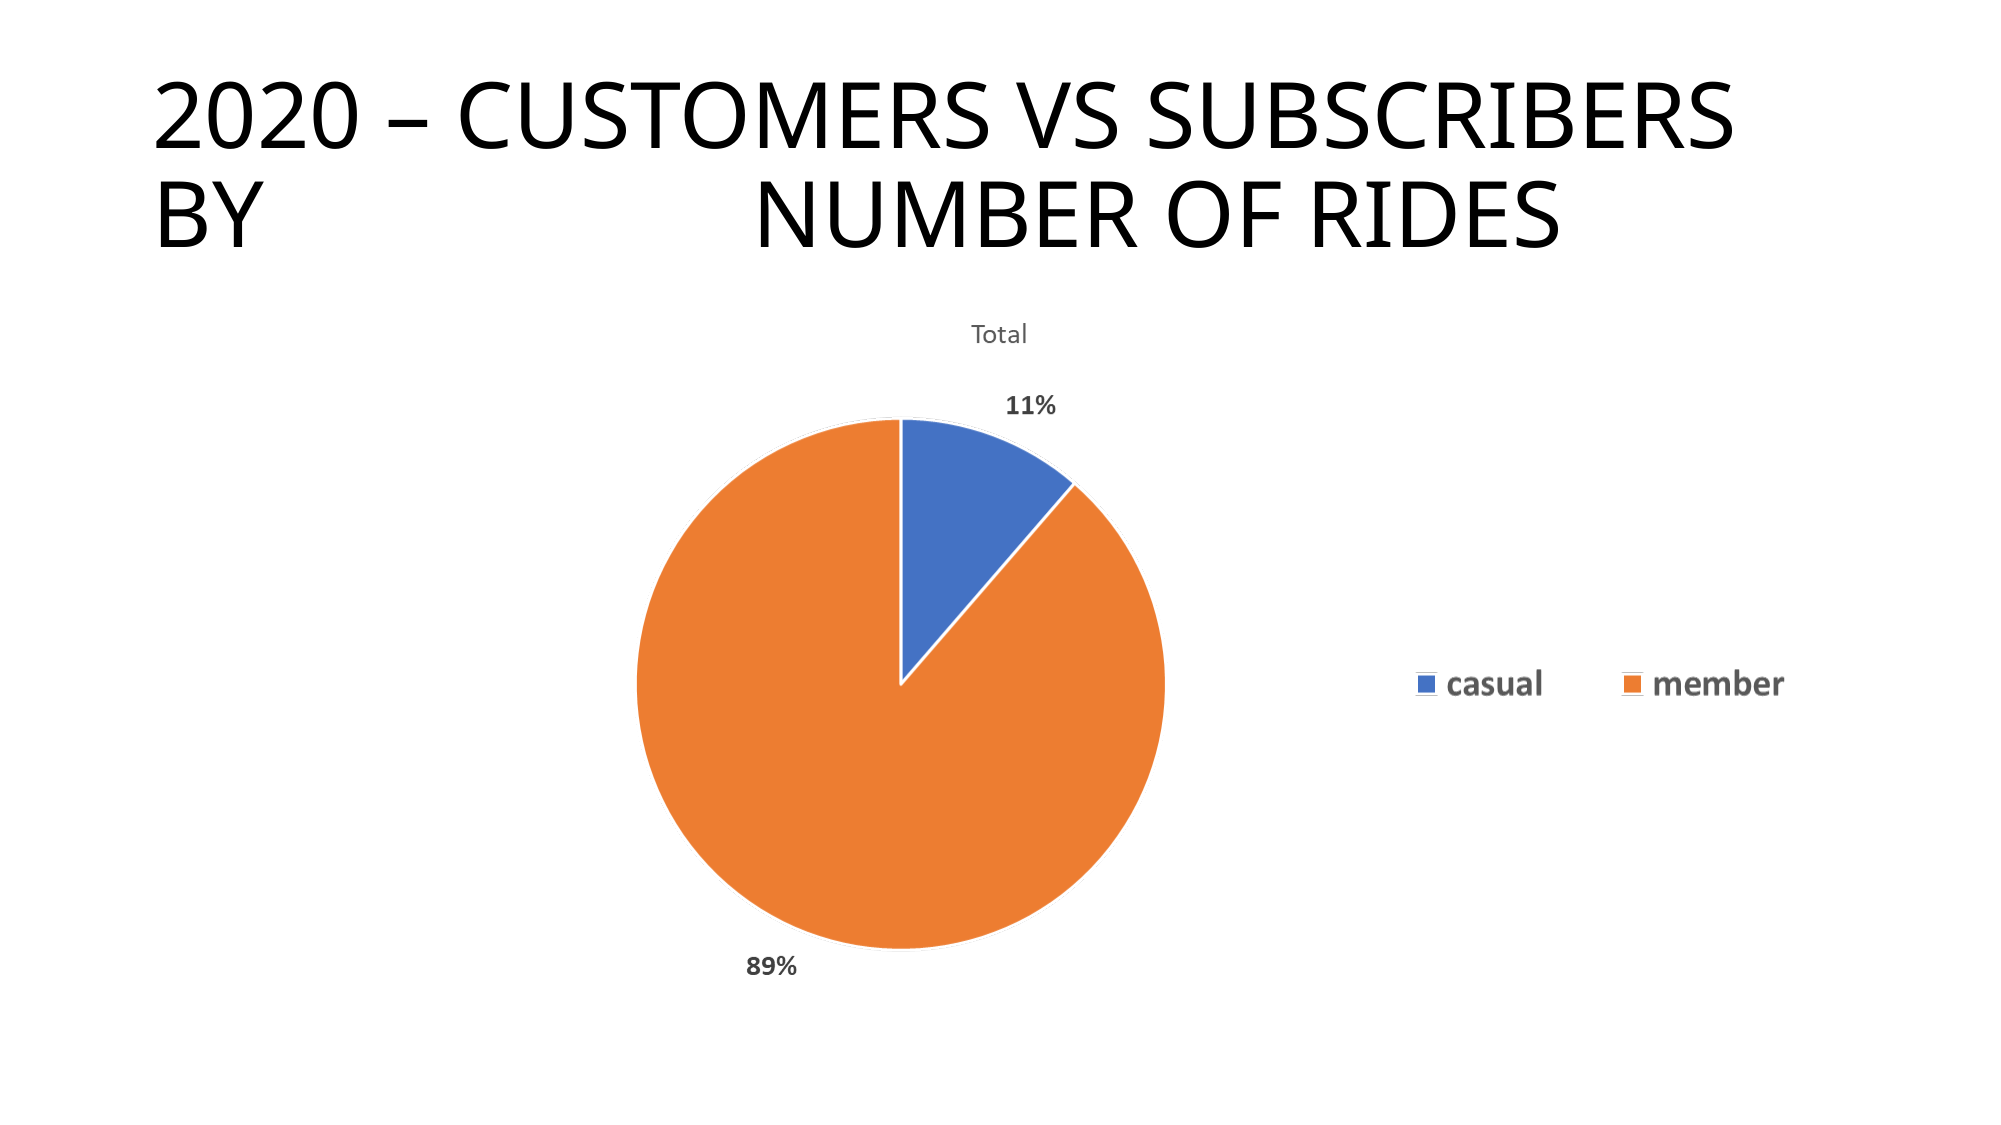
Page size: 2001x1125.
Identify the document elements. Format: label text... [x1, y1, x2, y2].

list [138, 299, 1862, 1014]
title 2020 – CUSTOMERS VS SUBSCRIBERS BY NUMBER OF RIDES [137, 59, 1863, 278]
